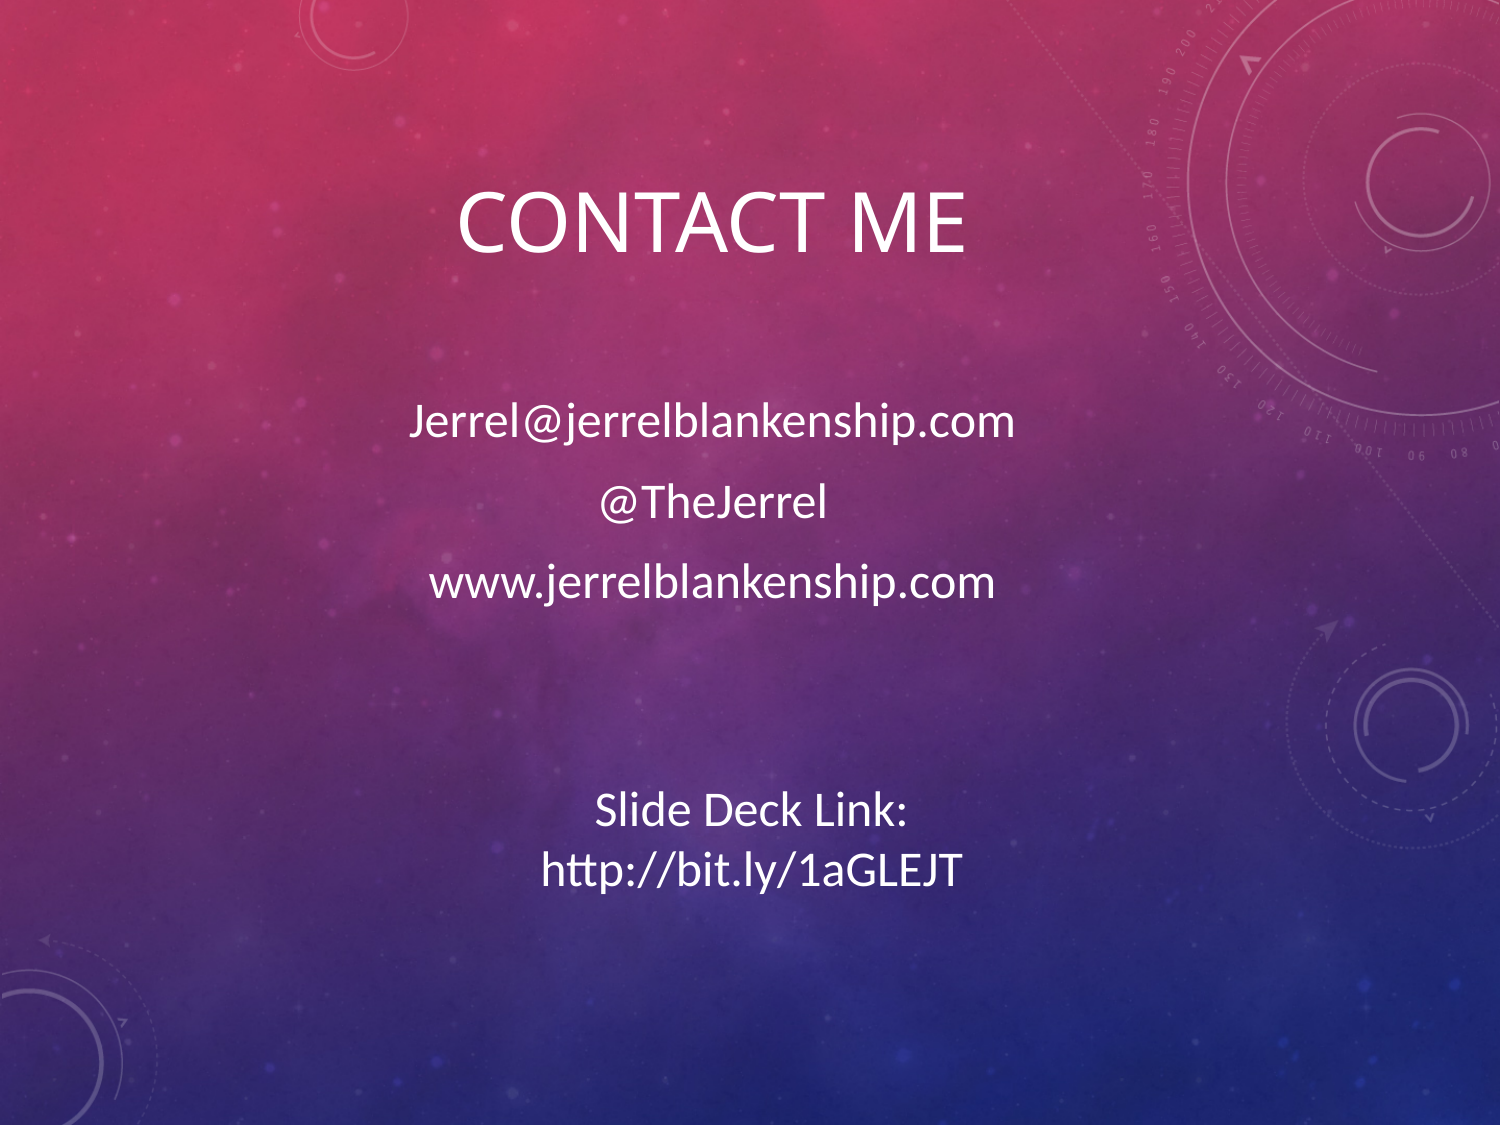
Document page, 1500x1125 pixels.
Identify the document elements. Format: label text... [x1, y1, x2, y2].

text_box Slide Deck Link: http://bit.ly/1aGLEJT [380, 768, 1124, 964]
list Jerrel@jerrelblankenship.com @TheJerrel www.jerrelblankenship.com [381, 338, 1044, 768]
picture [0, 0, 1500, 1125]
title Contact Me [75, 99, 1350, 339]
